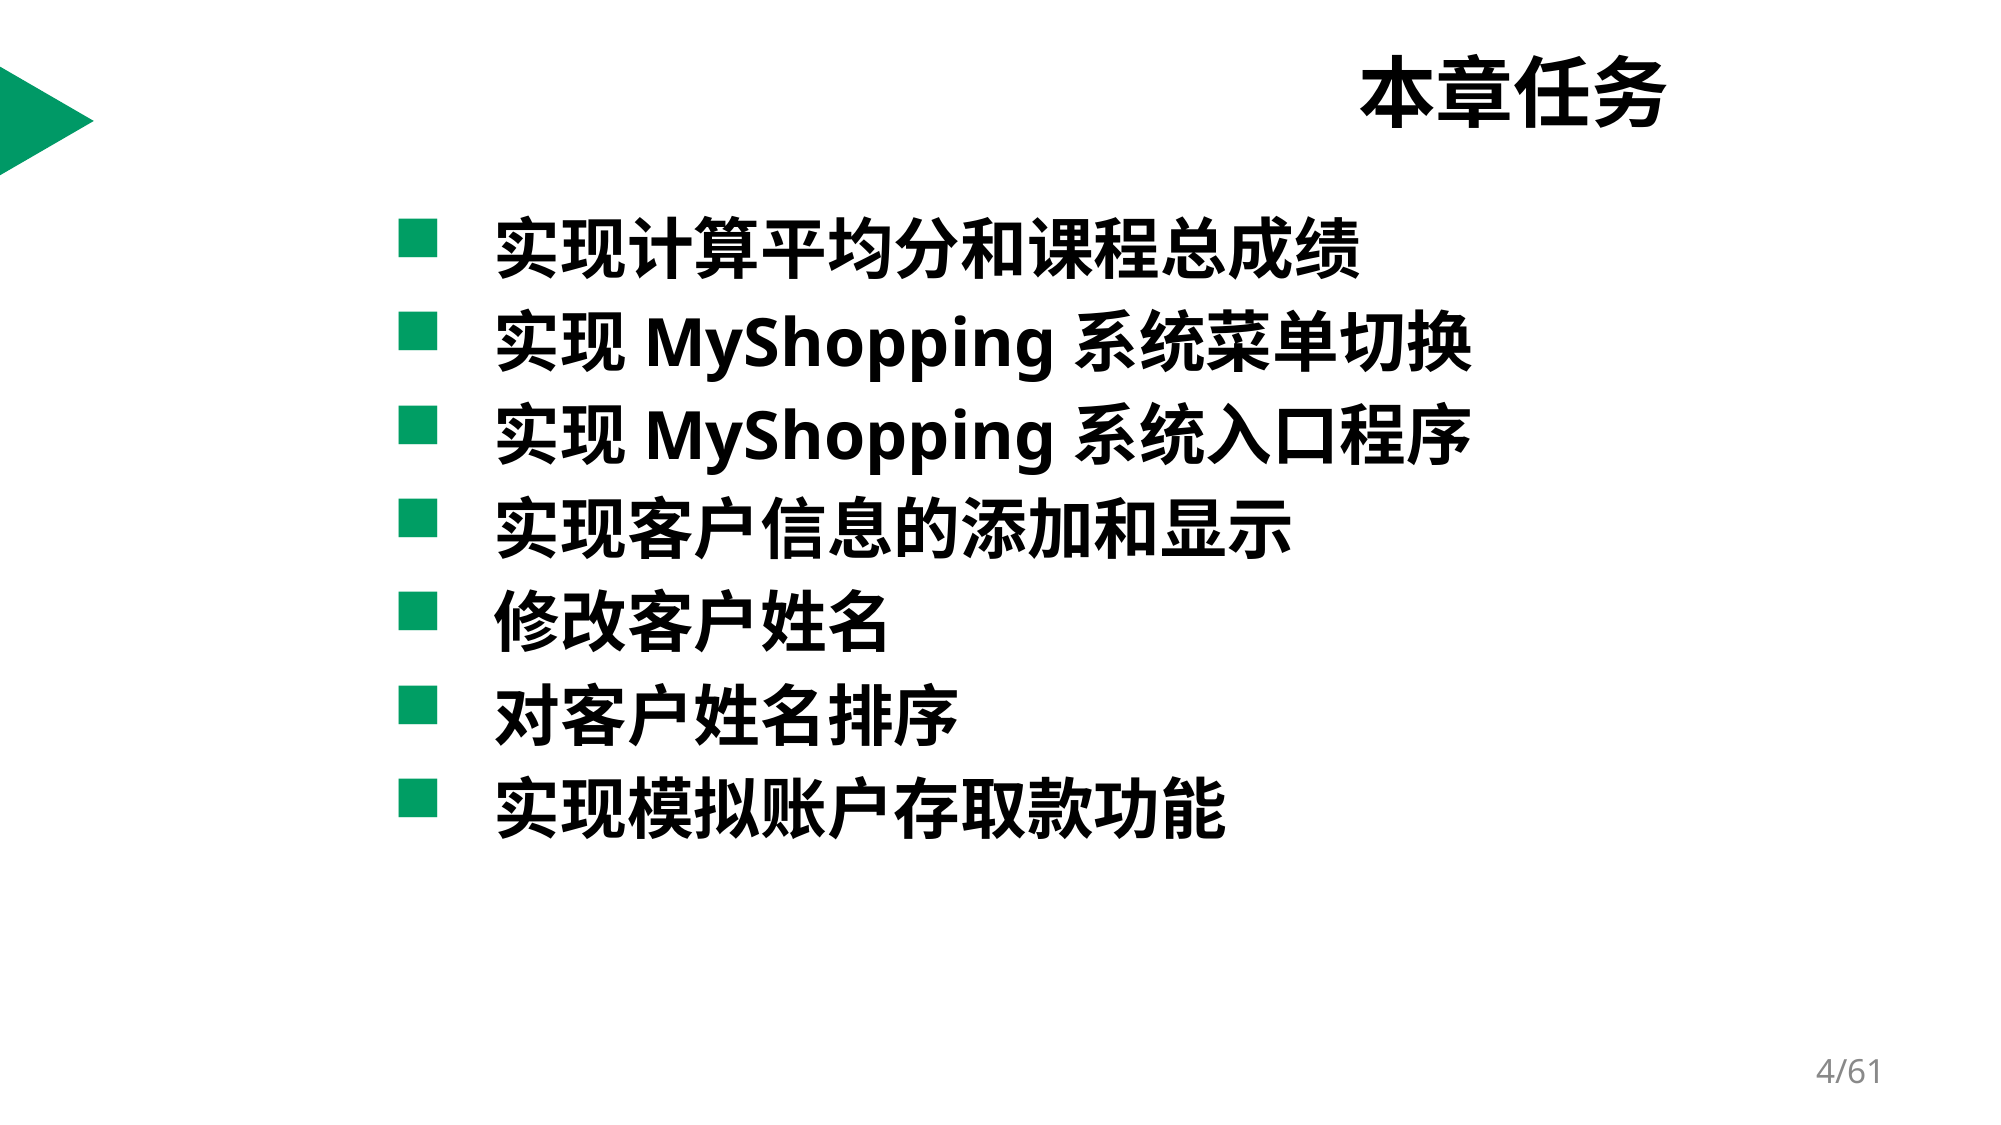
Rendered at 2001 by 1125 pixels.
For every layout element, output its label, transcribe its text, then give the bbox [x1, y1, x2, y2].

list 实现计算平均分和课程总成绩 实现MyShopping系统菜单切换 实现MyShopping系统入口程序 实现客户信息的添加和显示 修改客户姓名 对客户姓名排序 实现模拟账户存取款功能 [378, 199, 1633, 1043]
title 本章任务 [1343, 46, 1721, 133]
slide_number /61 [1433, 1042, 1901, 1104]
